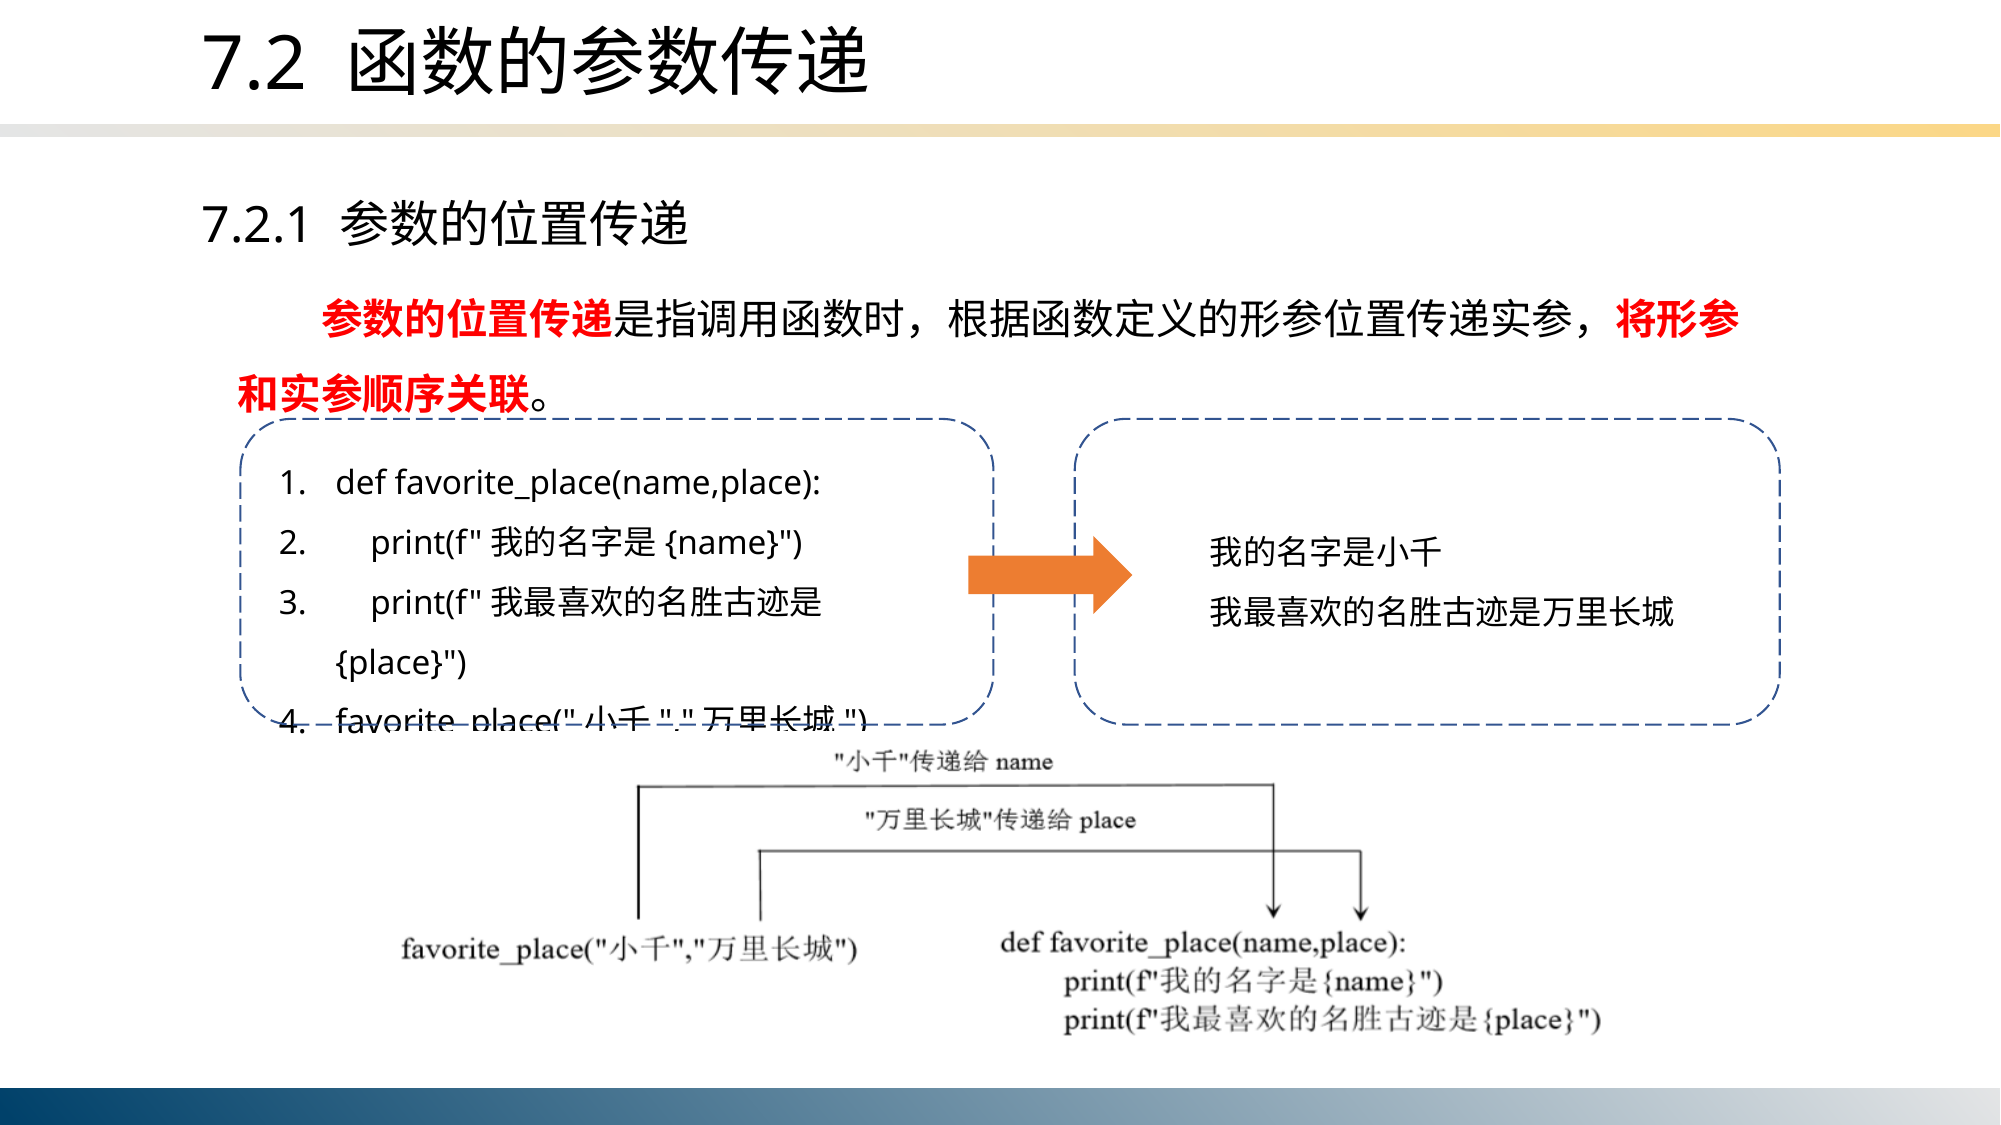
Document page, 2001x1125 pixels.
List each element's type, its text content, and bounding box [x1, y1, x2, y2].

text_box [239, 417, 995, 726]
picture [390, 731, 1610, 1055]
text_box [1073, 417, 1781, 726]
text_box 参数的位置传递是指调用函数时，根据函数定义的形参位置传递实参，将形参和实参顺序关联。 [222, 260, 1777, 425]
text_box [968, 535, 1133, 614]
text_box 7.2 函数的参数传递 [186, 7, 1106, 113]
text_box 7.2.1 参数的位置传递 [186, 184, 713, 260]
text_box def favorite_place(name,place): print(f"我的名字是{name}") print(f"我最喜欢的名胜古迹是{place}") favorite_place("小千","万里长城") [264, 718, 970, 748]
